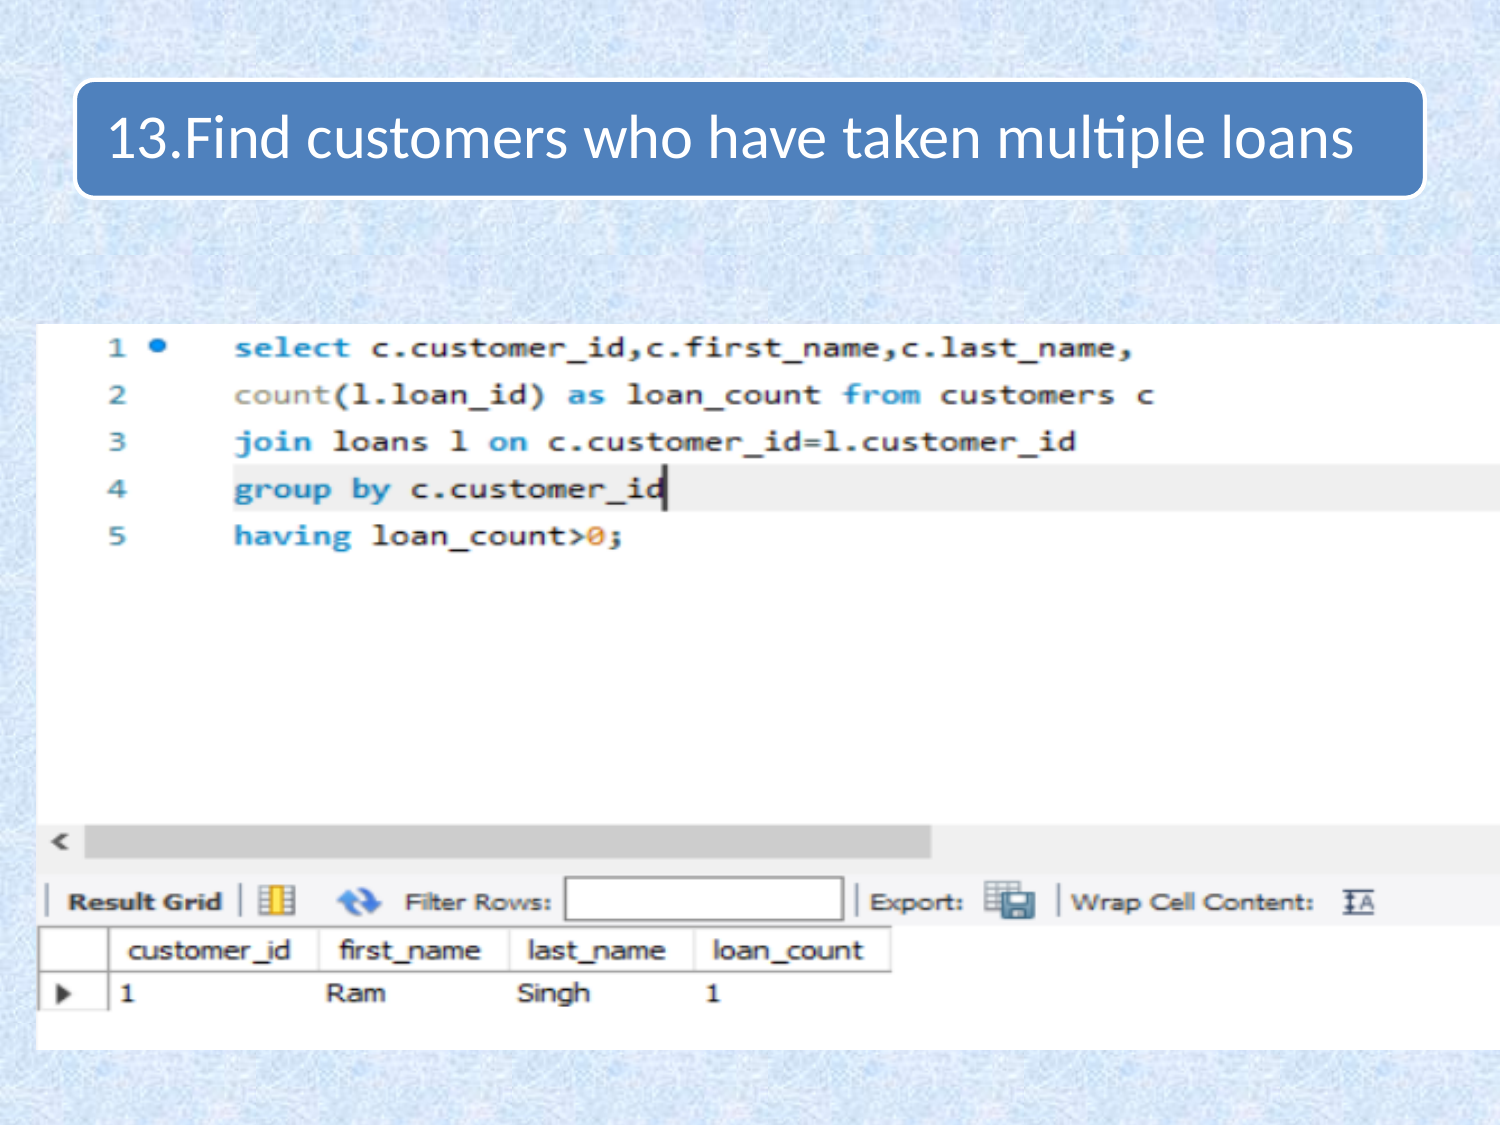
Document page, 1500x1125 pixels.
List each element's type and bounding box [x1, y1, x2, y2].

list [35, 324, 1500, 1051]
text_box [74, 44, 1426, 233]
picture [0, 0, 1500, 1125]
